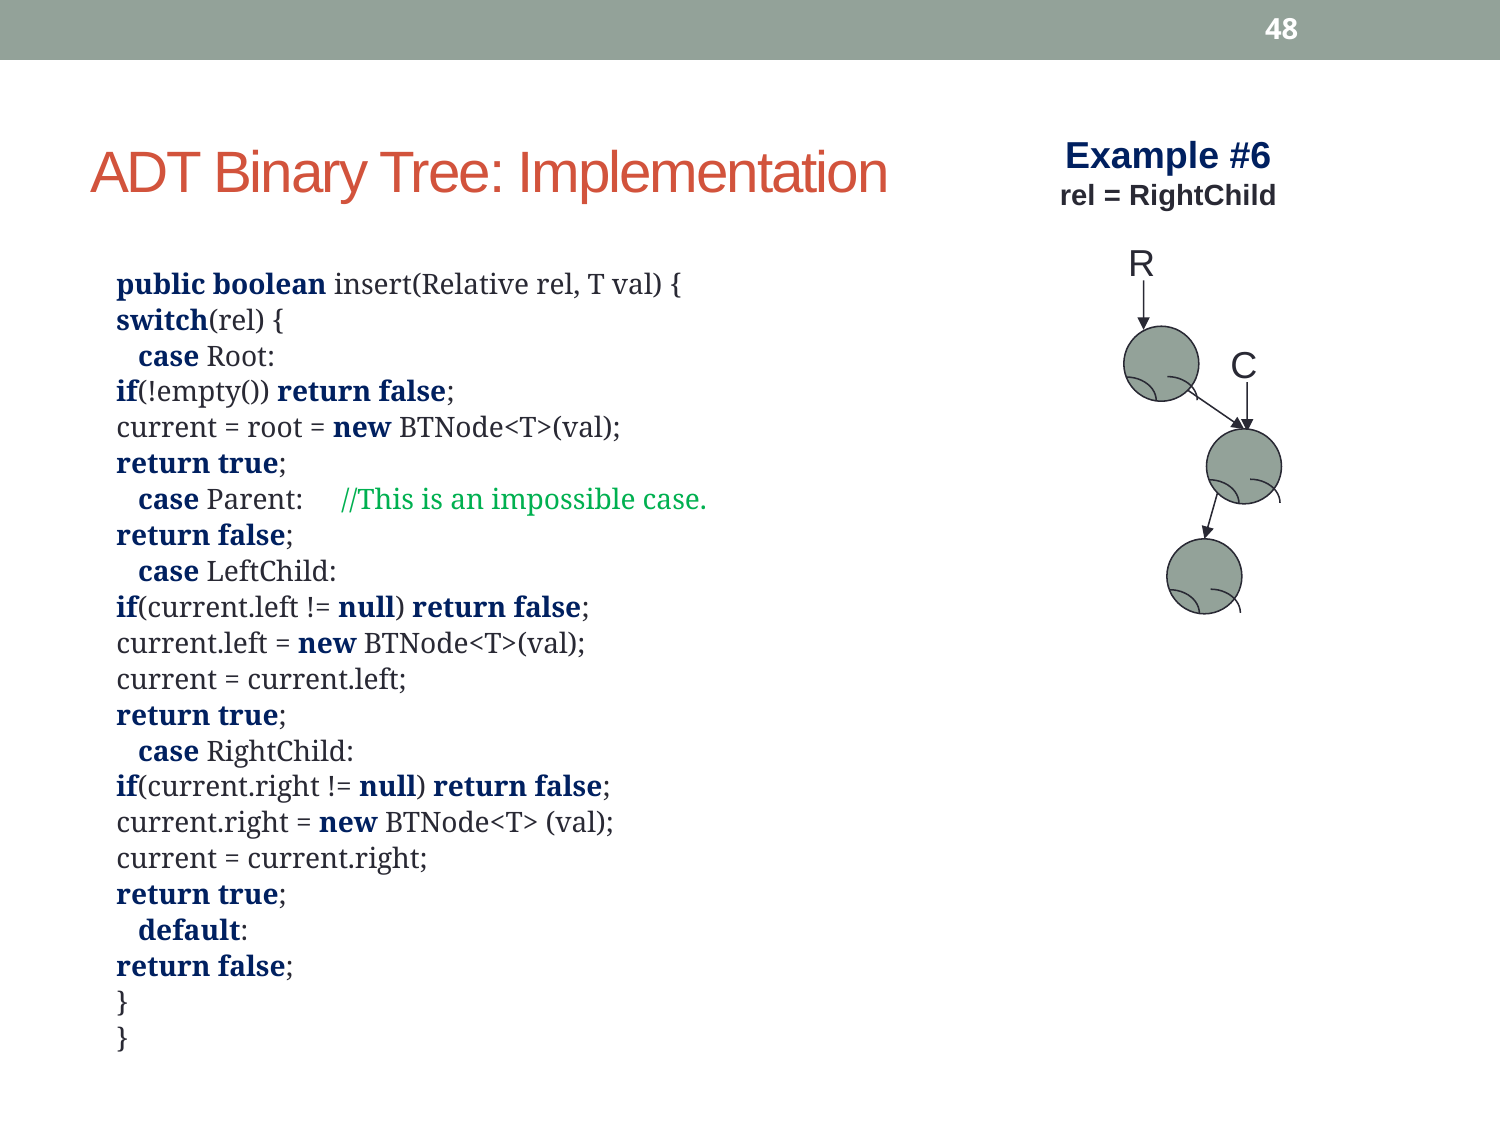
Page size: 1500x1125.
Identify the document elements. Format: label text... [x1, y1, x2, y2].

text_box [1204, 492, 1218, 540]
text_box R [1113, 231, 1170, 292]
text_box C [1215, 333, 1273, 394]
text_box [1179, 428, 1282, 528]
text_box Example #6 rel = RightChild [1044, 123, 1292, 219]
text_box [1096, 325, 1200, 425]
list public boolean insert(Relative rel, T val) { switch(rel) { case Root: if(!empty()) return false; current = root = new BTNode<T>(val); return true; case Parent: //This is an impossible case. return false; case LeftChild: if(current.left != null) return false; current.left = new BTNode<T>(val); current = current.left; return true; case RightChild: if(current.right != null) return false; current.right = new BTNode<T> (val); current = current.right; return true; default: return false; } } [75, 262, 1425, 1063]
slide_number 48 [1250, 3, 1425, 57]
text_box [1139, 538, 1243, 638]
text_box [1137, 280, 1150, 323]
title ADT Binary Tree: Implementation [75, 87, 1425, 250]
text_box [1187, 389, 1245, 430]
